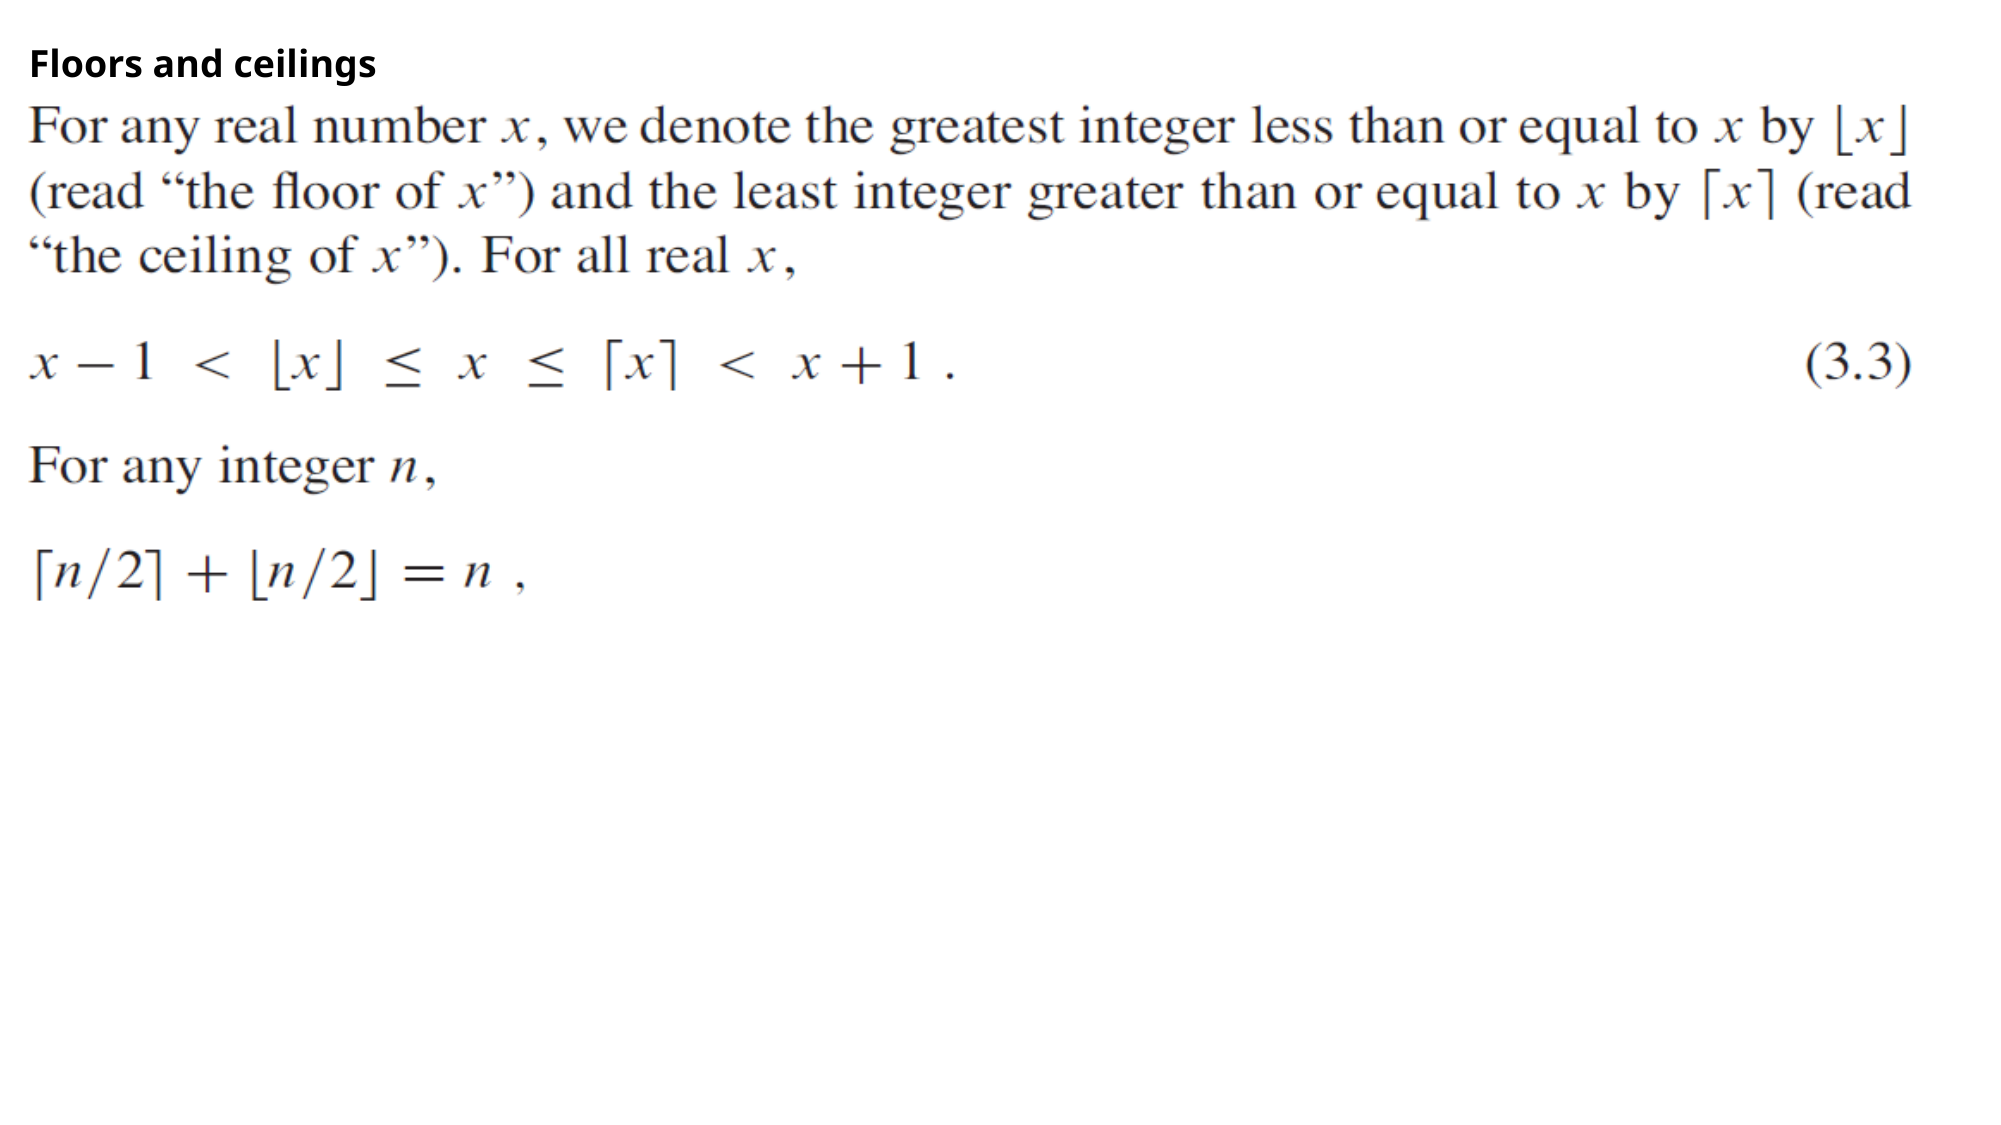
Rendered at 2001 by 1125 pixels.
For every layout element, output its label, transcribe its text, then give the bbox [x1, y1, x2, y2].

text_box Floors and ceilings [14, 32, 392, 92]
picture [15, 92, 1949, 617]
